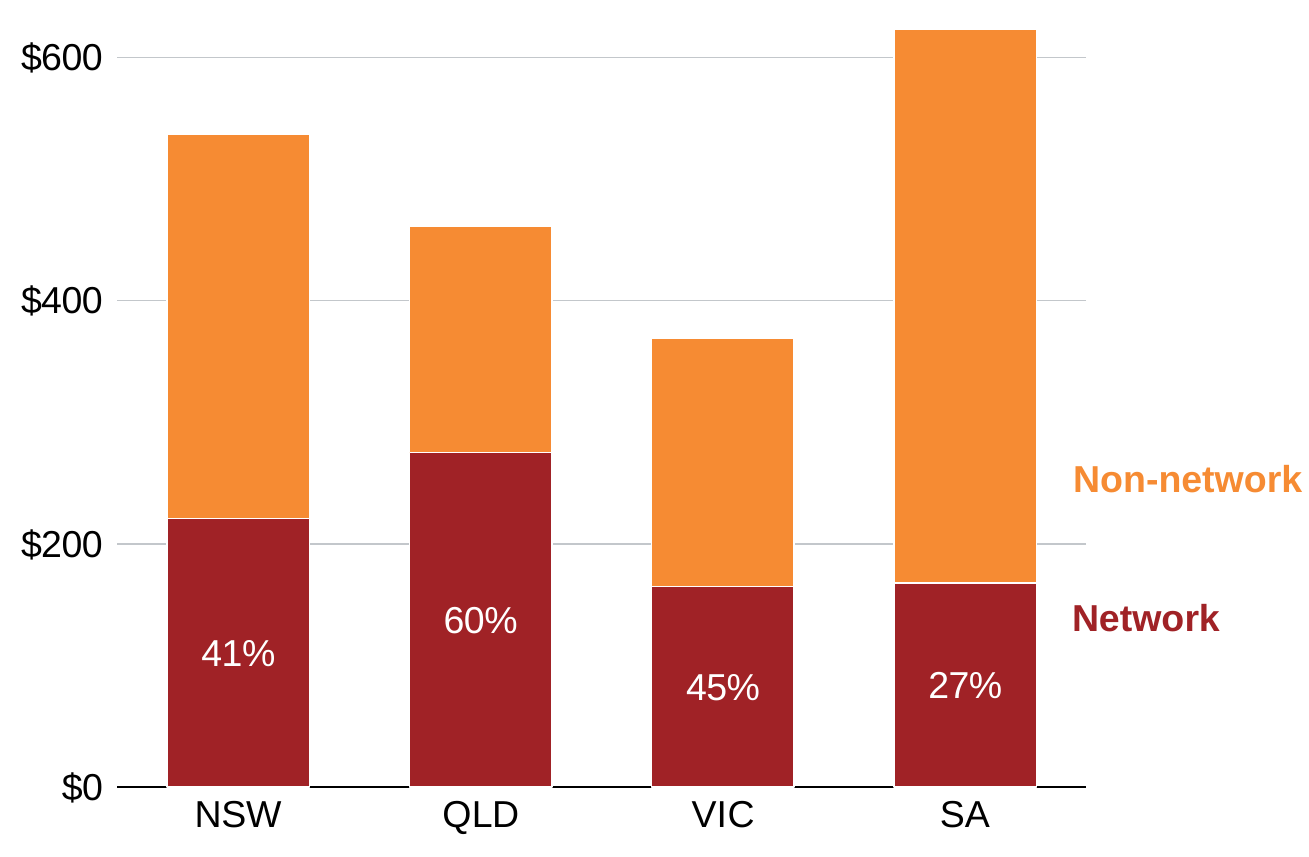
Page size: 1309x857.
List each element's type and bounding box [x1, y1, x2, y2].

chart [0, 0, 1309, 857]
